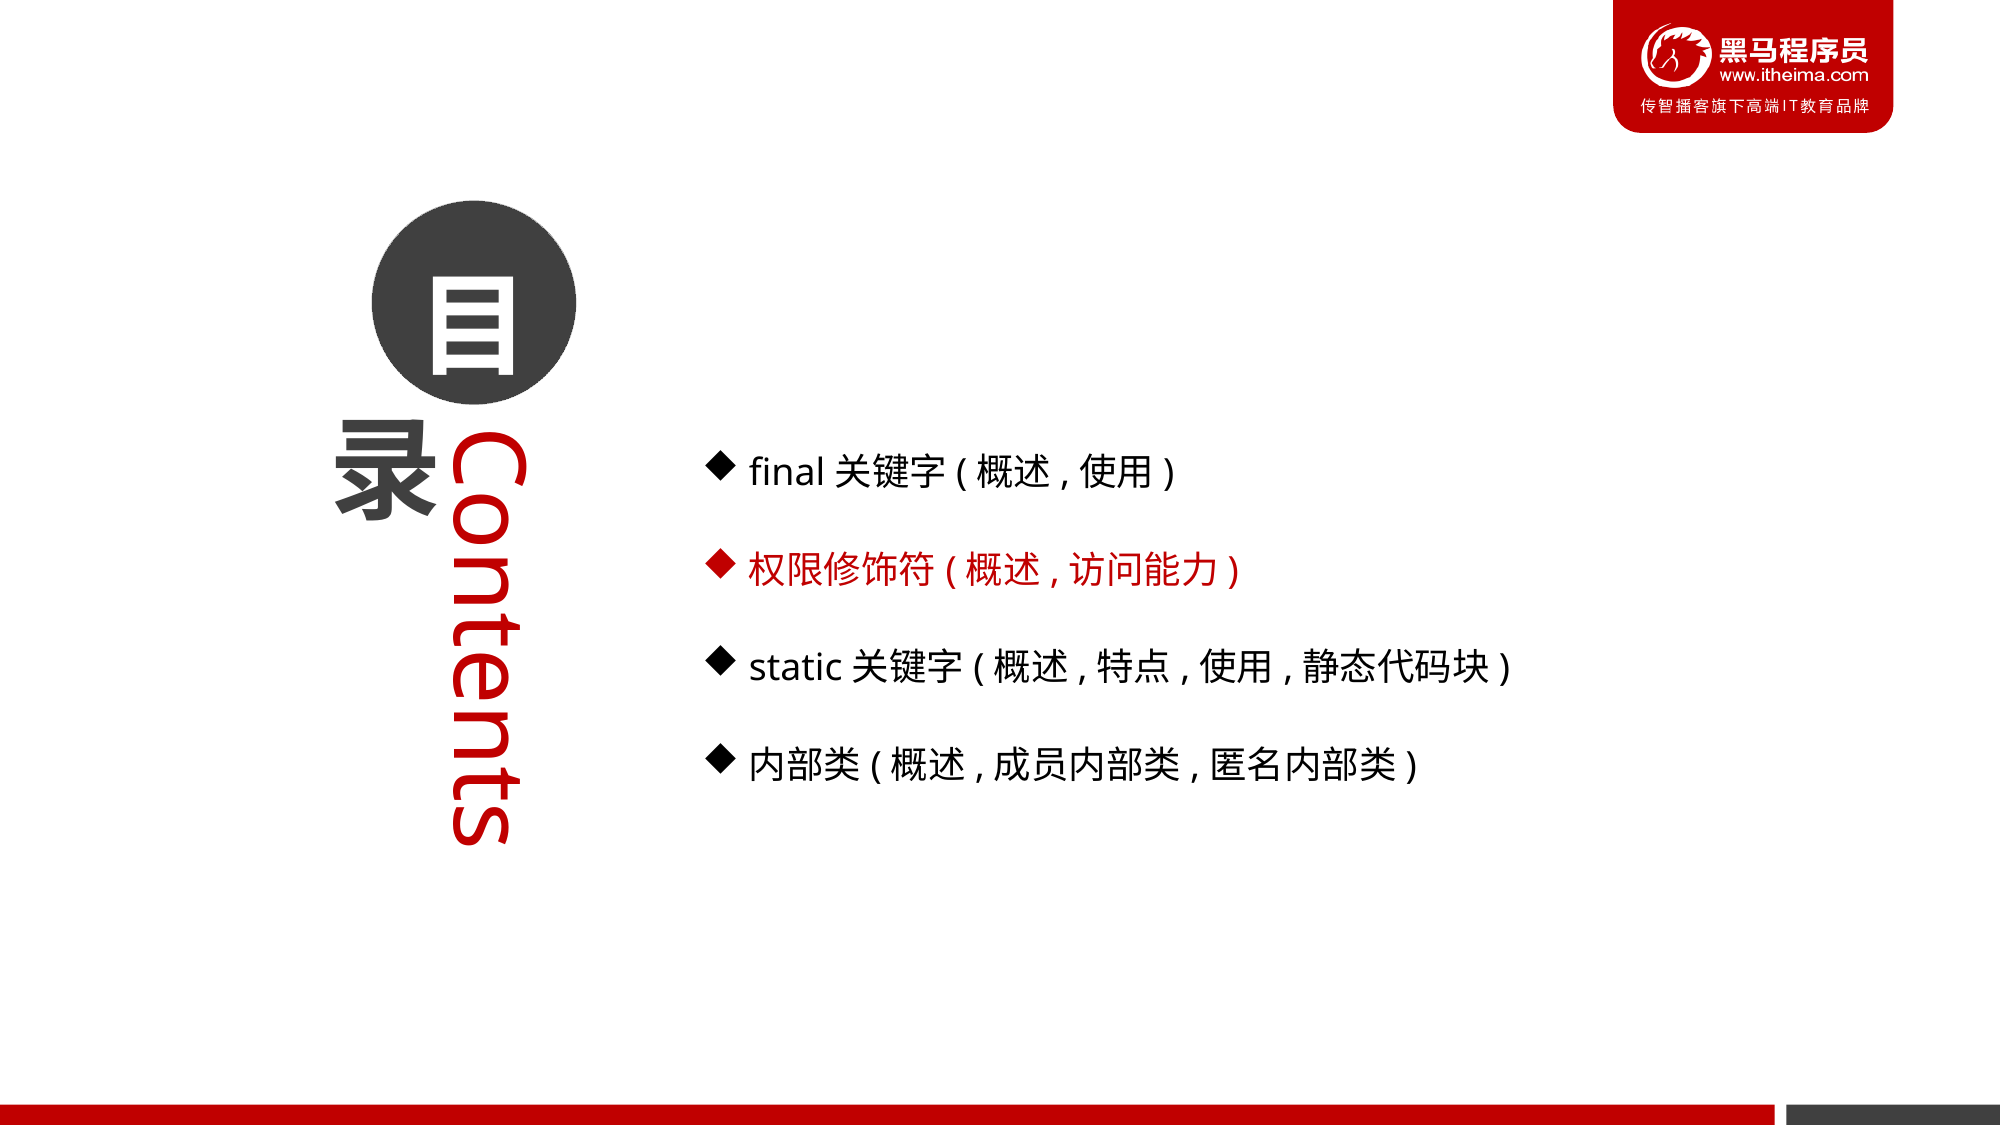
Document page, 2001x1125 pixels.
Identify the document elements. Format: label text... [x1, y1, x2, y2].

list final关键字(概述,使用) 权限修饰符(概述,访问能力) static关键字(概述,特点,使用,静态代码块) 内部类(概述,成员内部类,匿名内部类) [687, 395, 1816, 921]
picture [1616, 11, 1894, 125]
